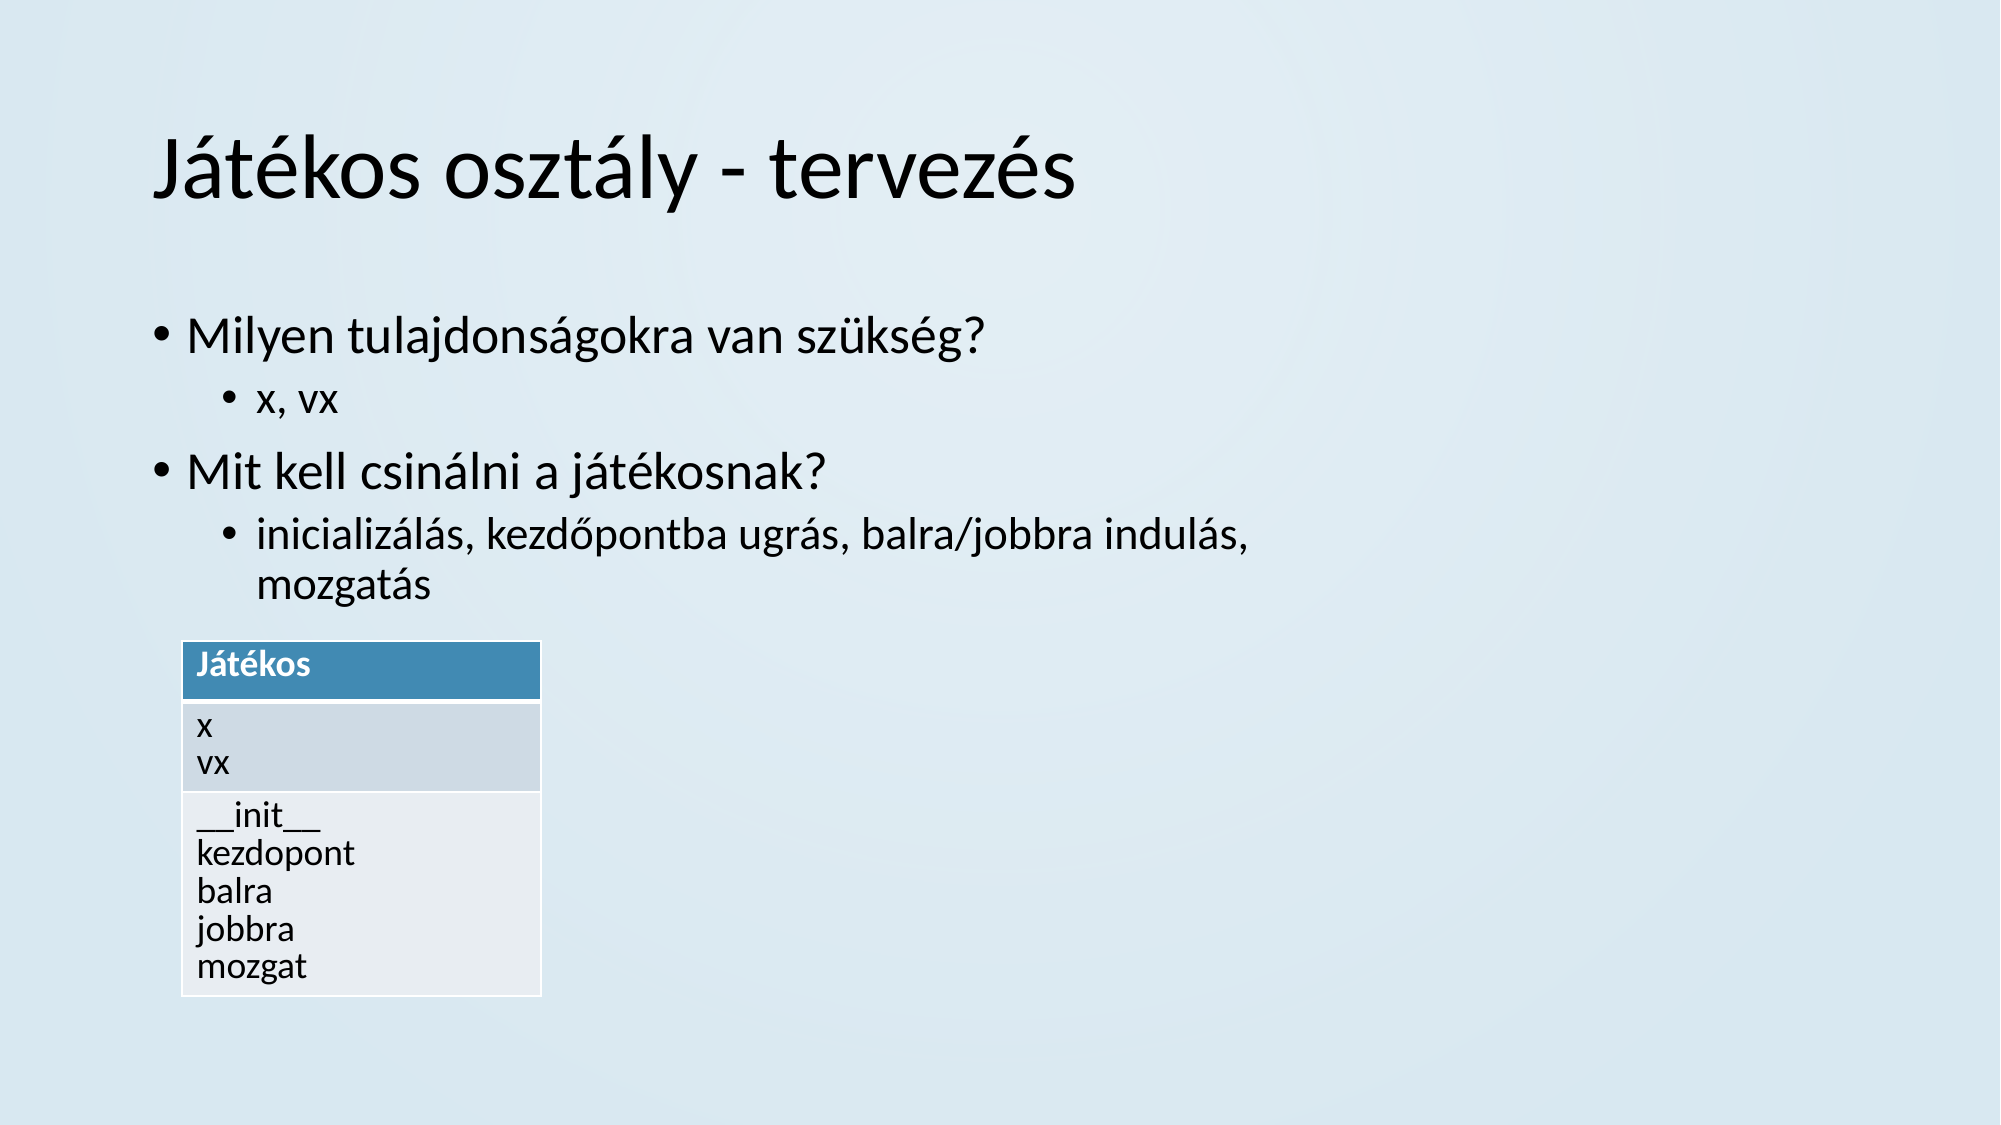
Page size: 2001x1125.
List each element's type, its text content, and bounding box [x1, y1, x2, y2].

title Játékos osztály - tervezés [137, 59, 1863, 278]
table_cell __init__ kezdopont balra jobbra mozgat [183, 793, 540, 995]
list Milyen tulajdonságokra van szükség? x, vx Mit kell csinálni a játékosnak? inicializálás, kezdőpontba ugrás, balra/jobbra indulás, mozgatás [137, 299, 1312, 619]
table_header Játékos [183, 642, 540, 699]
table_cell x vx [183, 704, 540, 791]
